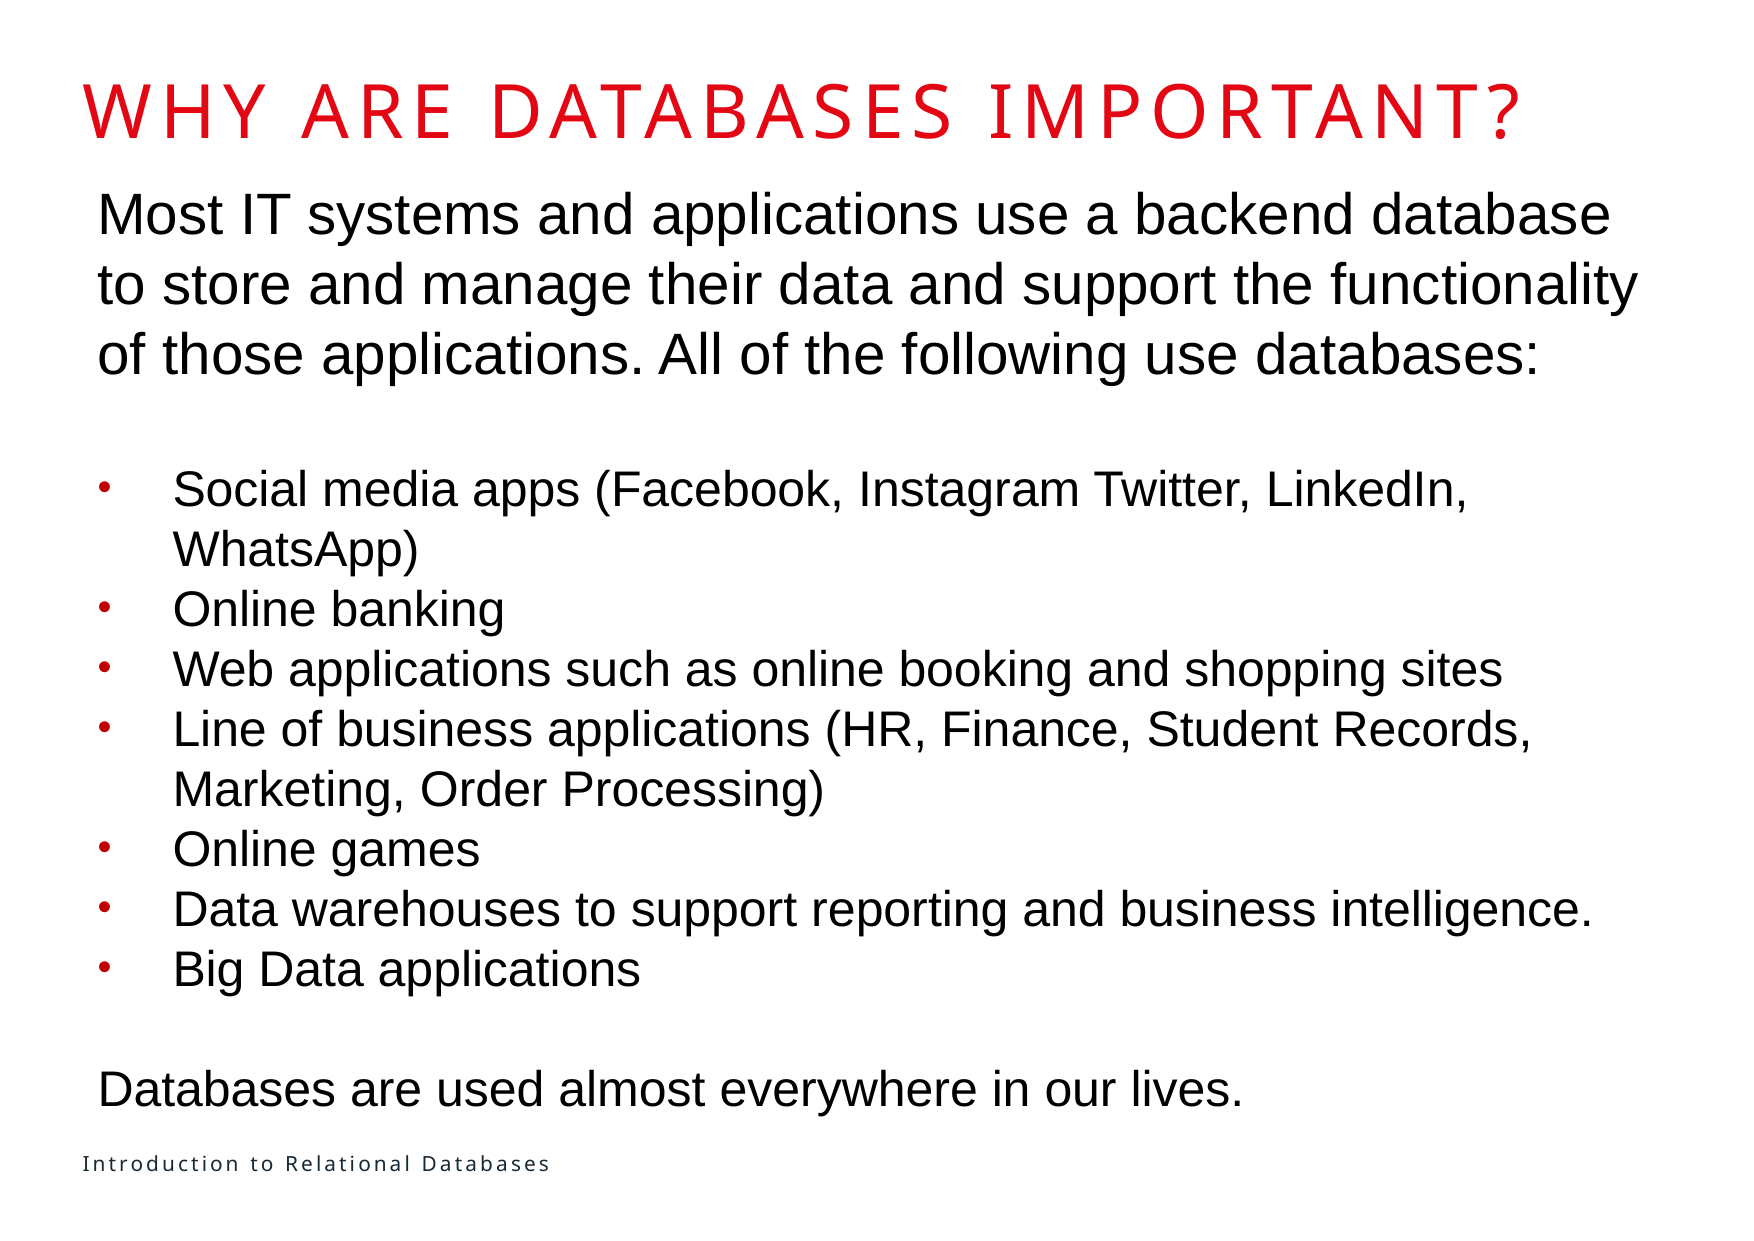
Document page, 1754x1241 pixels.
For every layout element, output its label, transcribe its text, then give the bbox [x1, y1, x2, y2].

footer Introduction to Relational Databases [82, 1146, 1177, 1180]
title Why are Databases important? [82, 63, 1690, 157]
text_box Most IT systems and applications use a backend database to store and manage their data and support the functionality of those applications. All of the following use databases: Social media apps (Facebook, Instagram Twitter, LinkedIn, WhatsApp) Online banking Web applications such as online booking and shopping sites Line of business applications (HR, Finance, Student Records, Marketing, Order Processing) Online games Data warehouses to support reporting and business intelligence. Big Data applications Databases are used almost everywhere in our lives. [82, 169, 1690, 1124]
